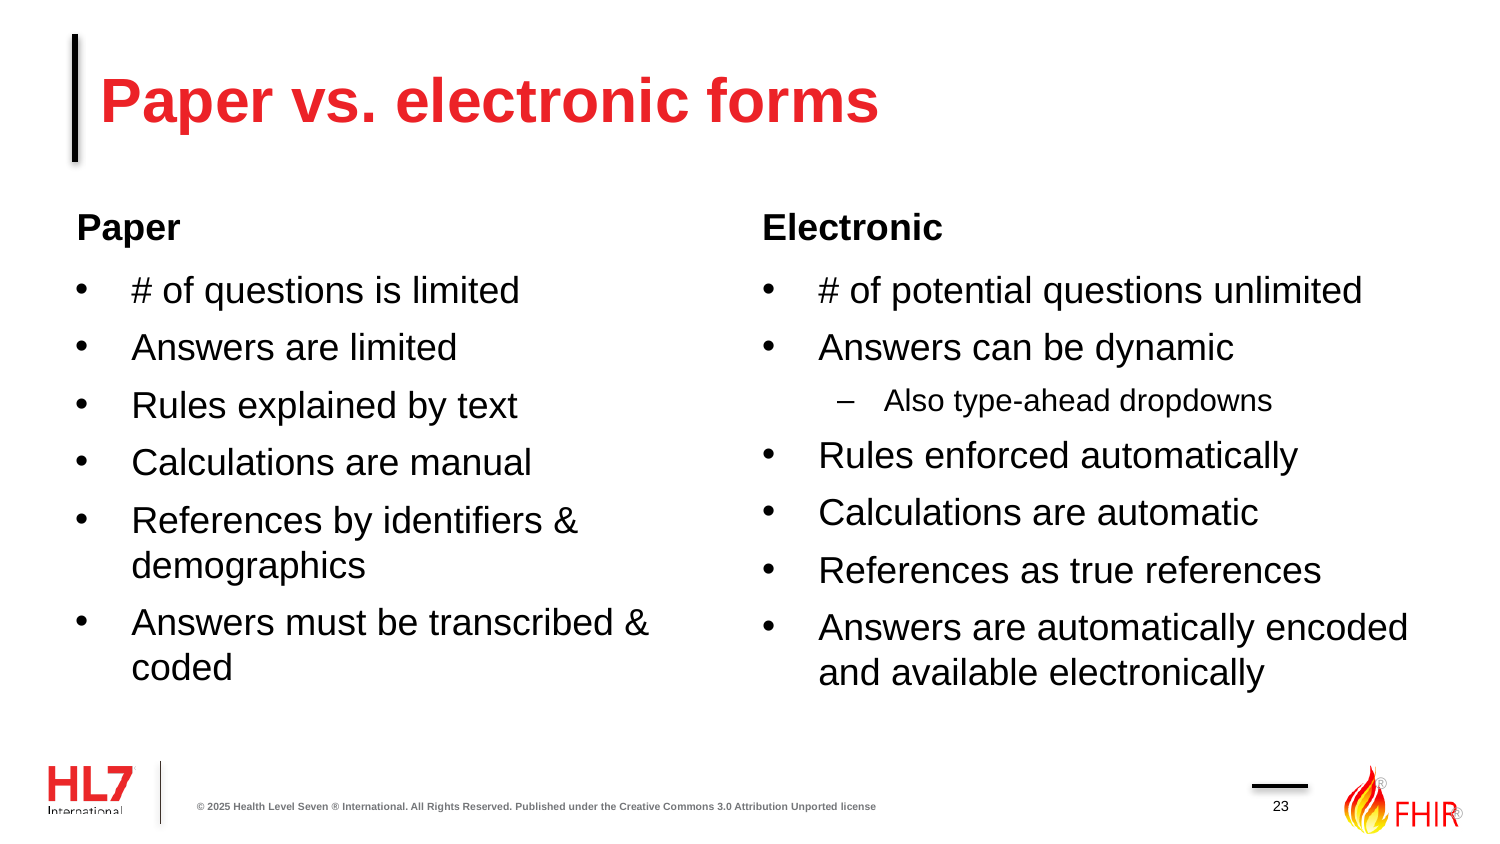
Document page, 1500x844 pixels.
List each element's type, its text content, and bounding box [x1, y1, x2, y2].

list # of questions is limited Answers are limited Rules explained by text Calculations are manual References by identifiers & demographics Answers must be transcribed & coded [75, 265, 738, 770]
list Electronic [761, 185, 1425, 265]
list Paper [76, 185, 740, 265]
footer © 2025 Health Level Seven ® International. All Rights Reserved. Published under the Creative Commons 3.0 Attribution Unported license [196, 786, 941, 813]
title Paper vs. electronic forms [100, 33, 1451, 163]
slide_number 23 [1258, 786, 1304, 814]
picture [1339, 760, 1463, 837]
list # of potential questions unlimited Answers can be dynamic Also type-ahead dropdowns Rules enforced automatically Calculations are automatic References as true references Answers are automatically encoded and available electronically [761, 265, 1425, 770]
